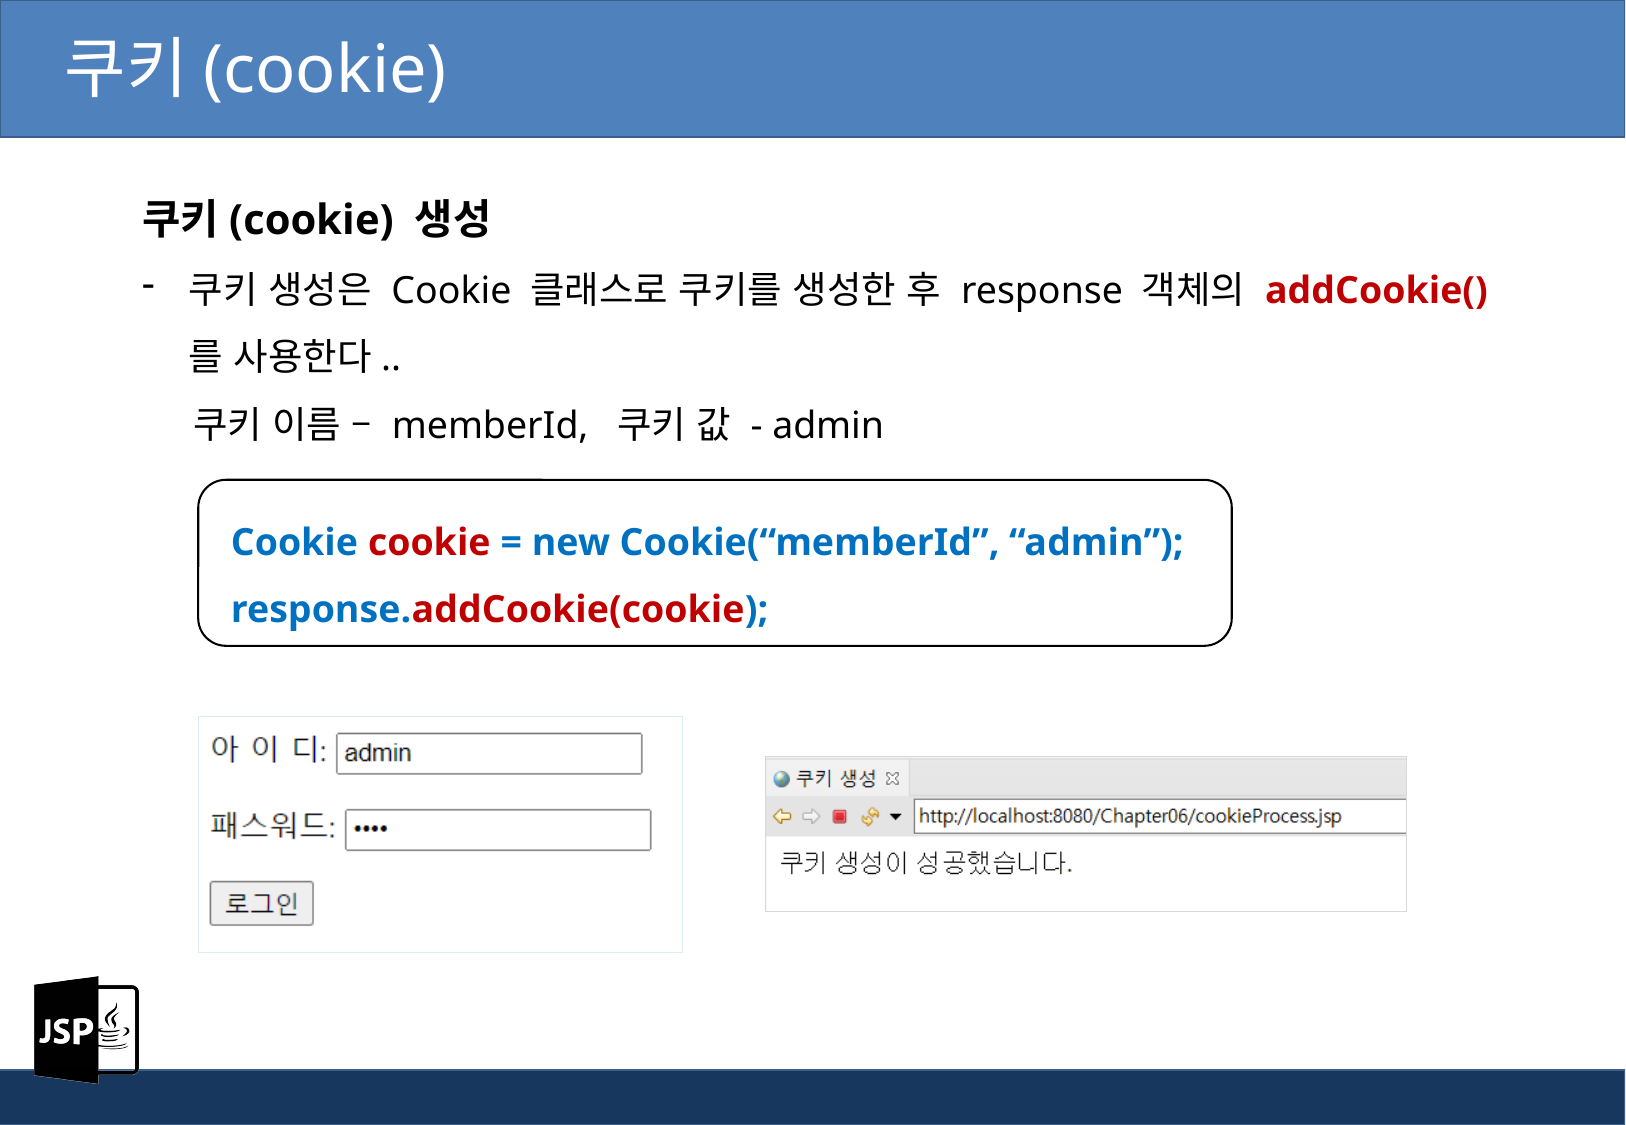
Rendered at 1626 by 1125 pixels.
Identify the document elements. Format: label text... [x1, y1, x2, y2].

picture [197, 715, 683, 953]
picture [764, 756, 1407, 912]
text_box 쿠키(cookie) [0, 0, 1312, 136]
picture [32, 976, 141, 1084]
text_box Cookie cookie = new Cookie(“memberId”, “admin”); response.addCookie(cookie); [196, 477, 1234, 648]
text_box 쿠키(cookie) 생성 쿠키 생성은 Cookie 클래스로 쿠키를 생성한 후 response 객체의 addCookie() 를 사용한다.. 쿠키 이름 – memberId, 쿠키 값 - admin [127, 160, 1522, 454]
